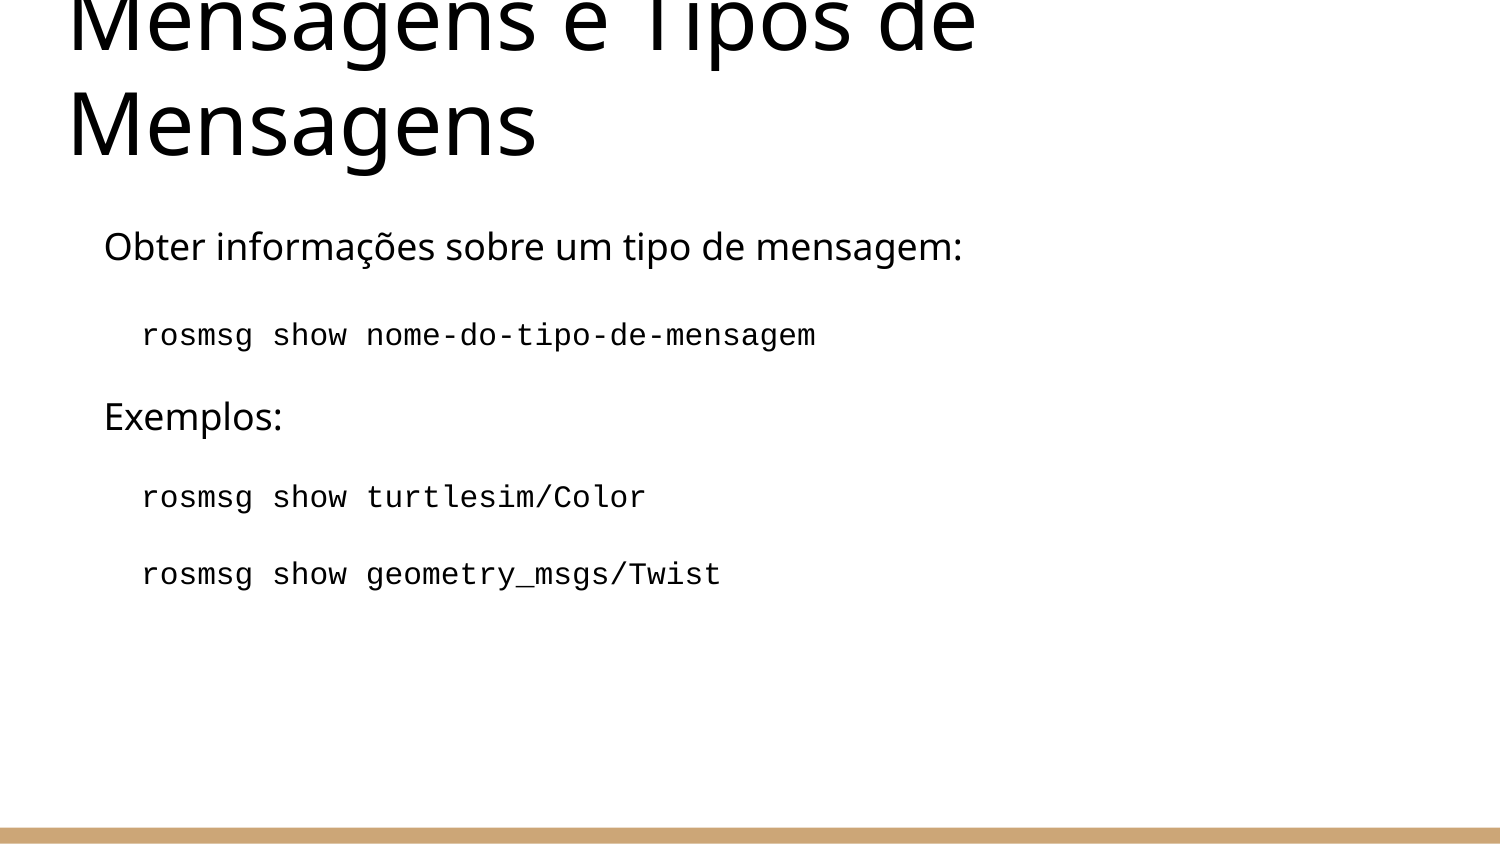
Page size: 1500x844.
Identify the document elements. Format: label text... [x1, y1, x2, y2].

list Obter informações sobre um tipo de mensagem: rosmsg show nome-do-tipo-de-mensagem Exemplos: rosmsg show turtlesim/Color rosmsg show geometry_msgs/Twist [51, 200, 1449, 752]
title Mensagens e Tipos de Mensagens [51, 51, 1449, 189]
